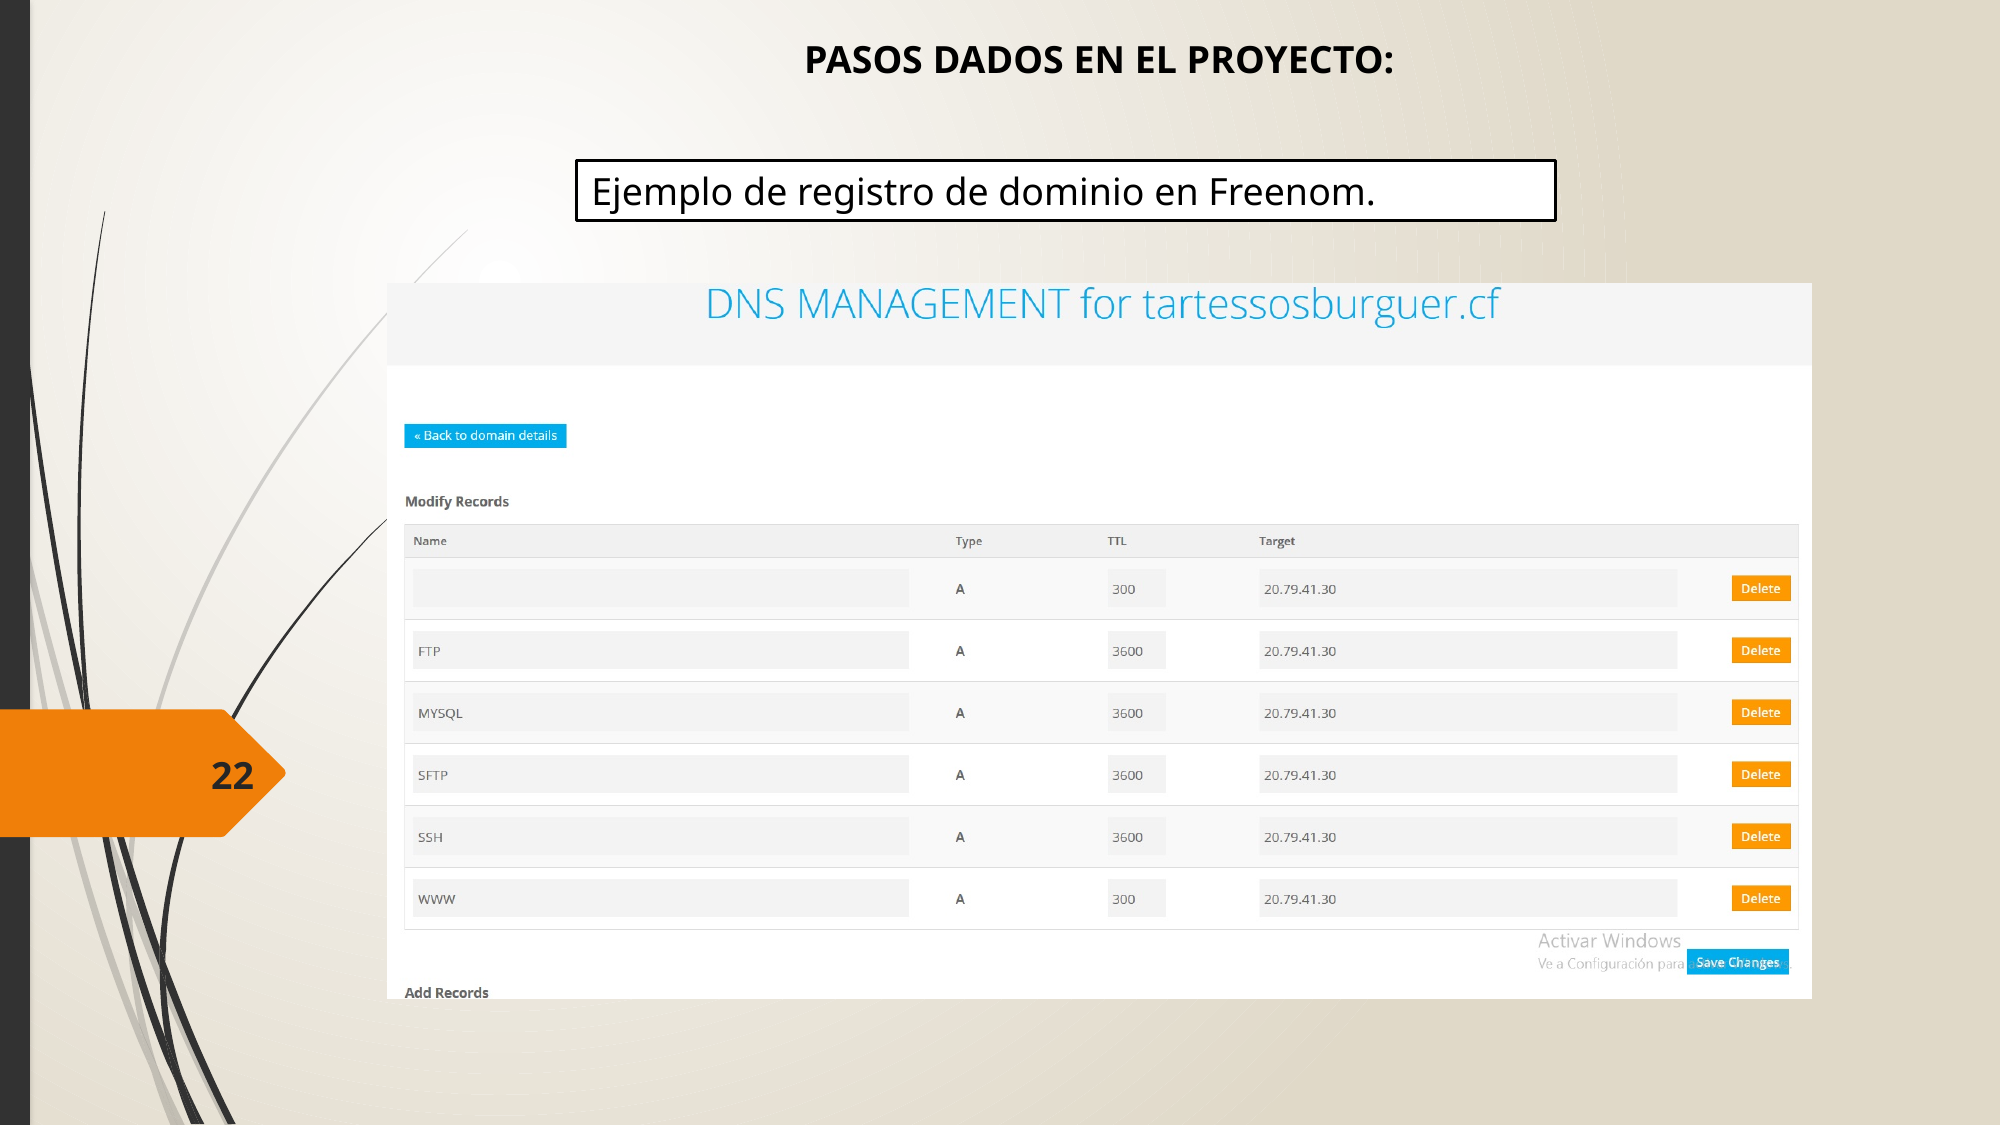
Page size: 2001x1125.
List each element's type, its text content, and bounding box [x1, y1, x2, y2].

text_box 22 [0, 433, 269, 805]
text_box [25, 0, 335, 286]
text_box PASOS DADOS EN EL PROYECTO: [335, 28, 1966, 179]
text_box [180, 179, 1643, 495]
picture [387, 282, 1812, 999]
